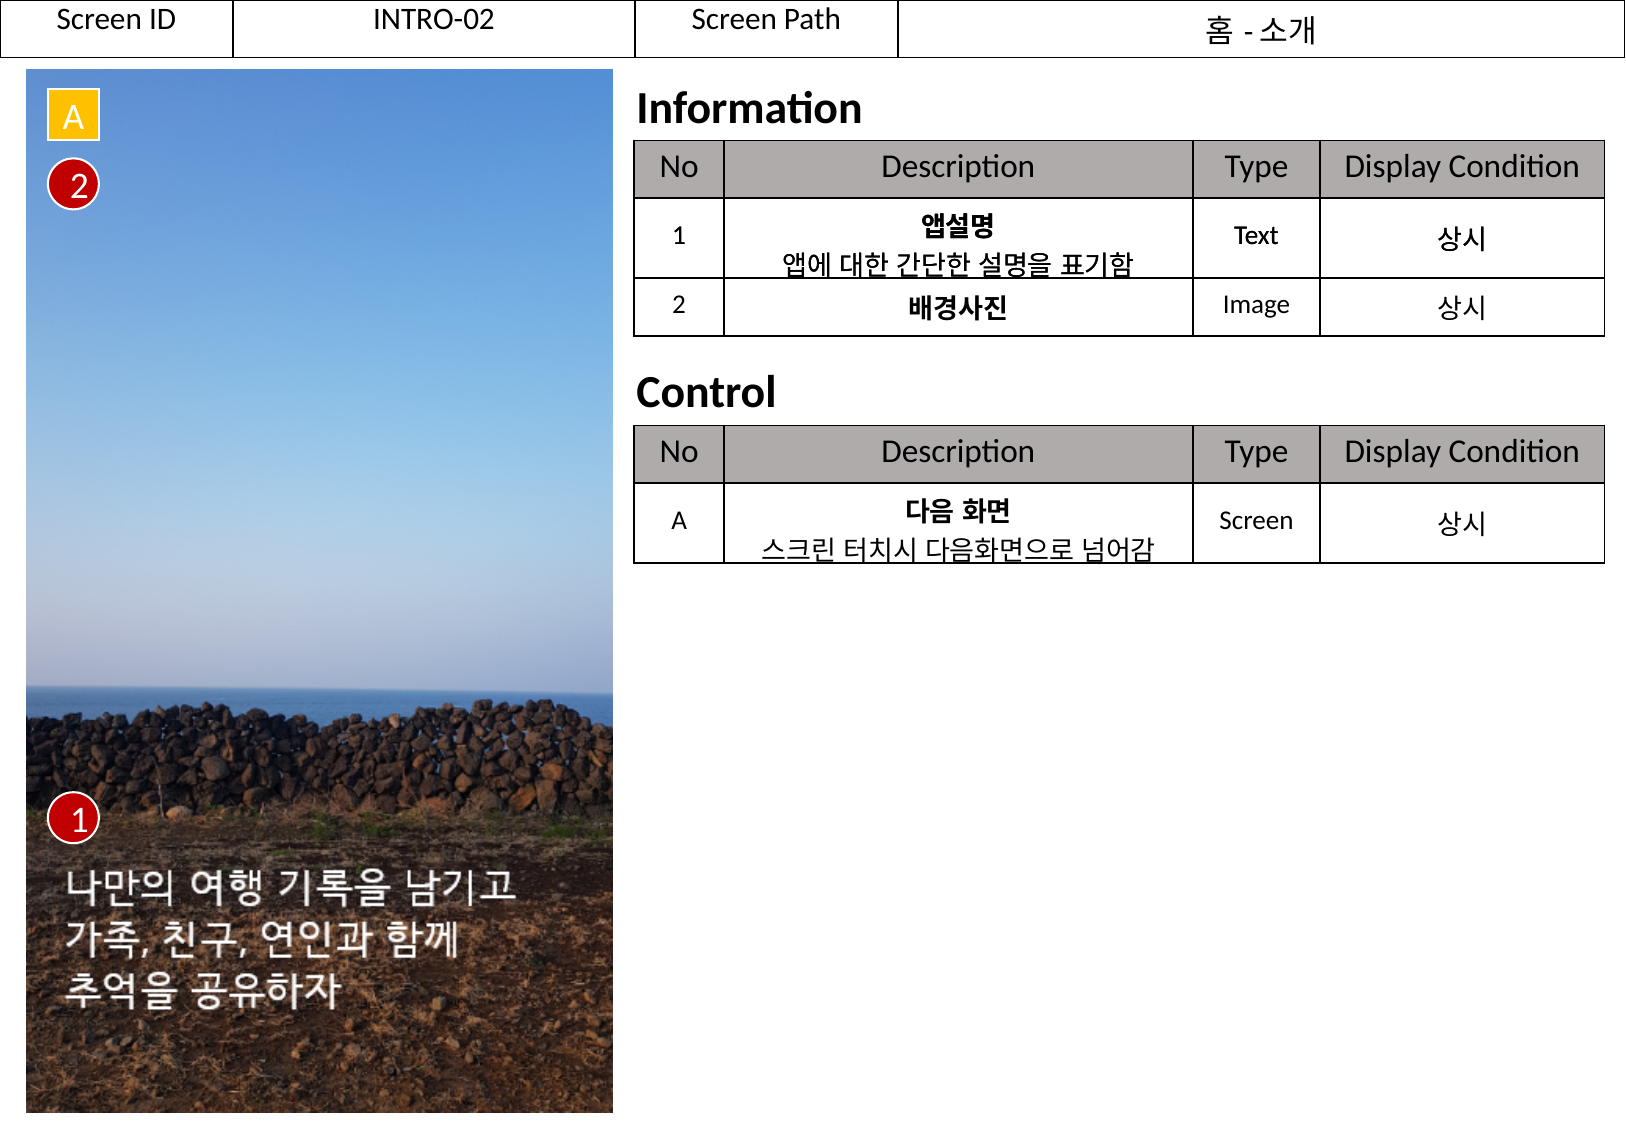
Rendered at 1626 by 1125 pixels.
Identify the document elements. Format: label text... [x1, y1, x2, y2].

table_cell 1 [635, 199, 723, 277]
table_header Type [1194, 426, 1319, 482]
table_cell 앱설명 앱에 대한 간단한 설명을 표기함 [725, 199, 1192, 277]
table_cell Screen [1194, 484, 1319, 562]
table_cell 다음 화면 스크린 터치시 다음화면으로 넘어감 [725, 484, 1192, 562]
table_header No [635, 426, 723, 482]
table_cell 배경사진 [725, 279, 1192, 335]
table_header Display Condition [1321, 426, 1604, 482]
table_cell 2 [635, 279, 723, 335]
table_header No [635, 141, 723, 197]
table_header Screen Path [636, 1, 897, 57]
text_box Control [621, 354, 916, 425]
table_header Description [725, 141, 1192, 197]
table_cell 상시 [1321, 199, 1604, 277]
table_header Screen ID [1, 1, 232, 57]
table_cell 상시 [1321, 279, 1604, 335]
table_cell A [635, 484, 723, 562]
text_box Information [621, 69, 916, 140]
table_header INTRO-02 [234, 1, 634, 57]
table_header 홈-소개 [899, 1, 1624, 57]
table_cell Text [1194, 199, 1319, 277]
table_header Description [725, 426, 1192, 482]
picture [26, 69, 613, 1113]
table_cell 상시 [1321, 484, 1604, 562]
table_header Type [1194, 141, 1319, 197]
table_cell Image [1194, 279, 1319, 335]
table_header Display Condition [1321, 141, 1604, 197]
